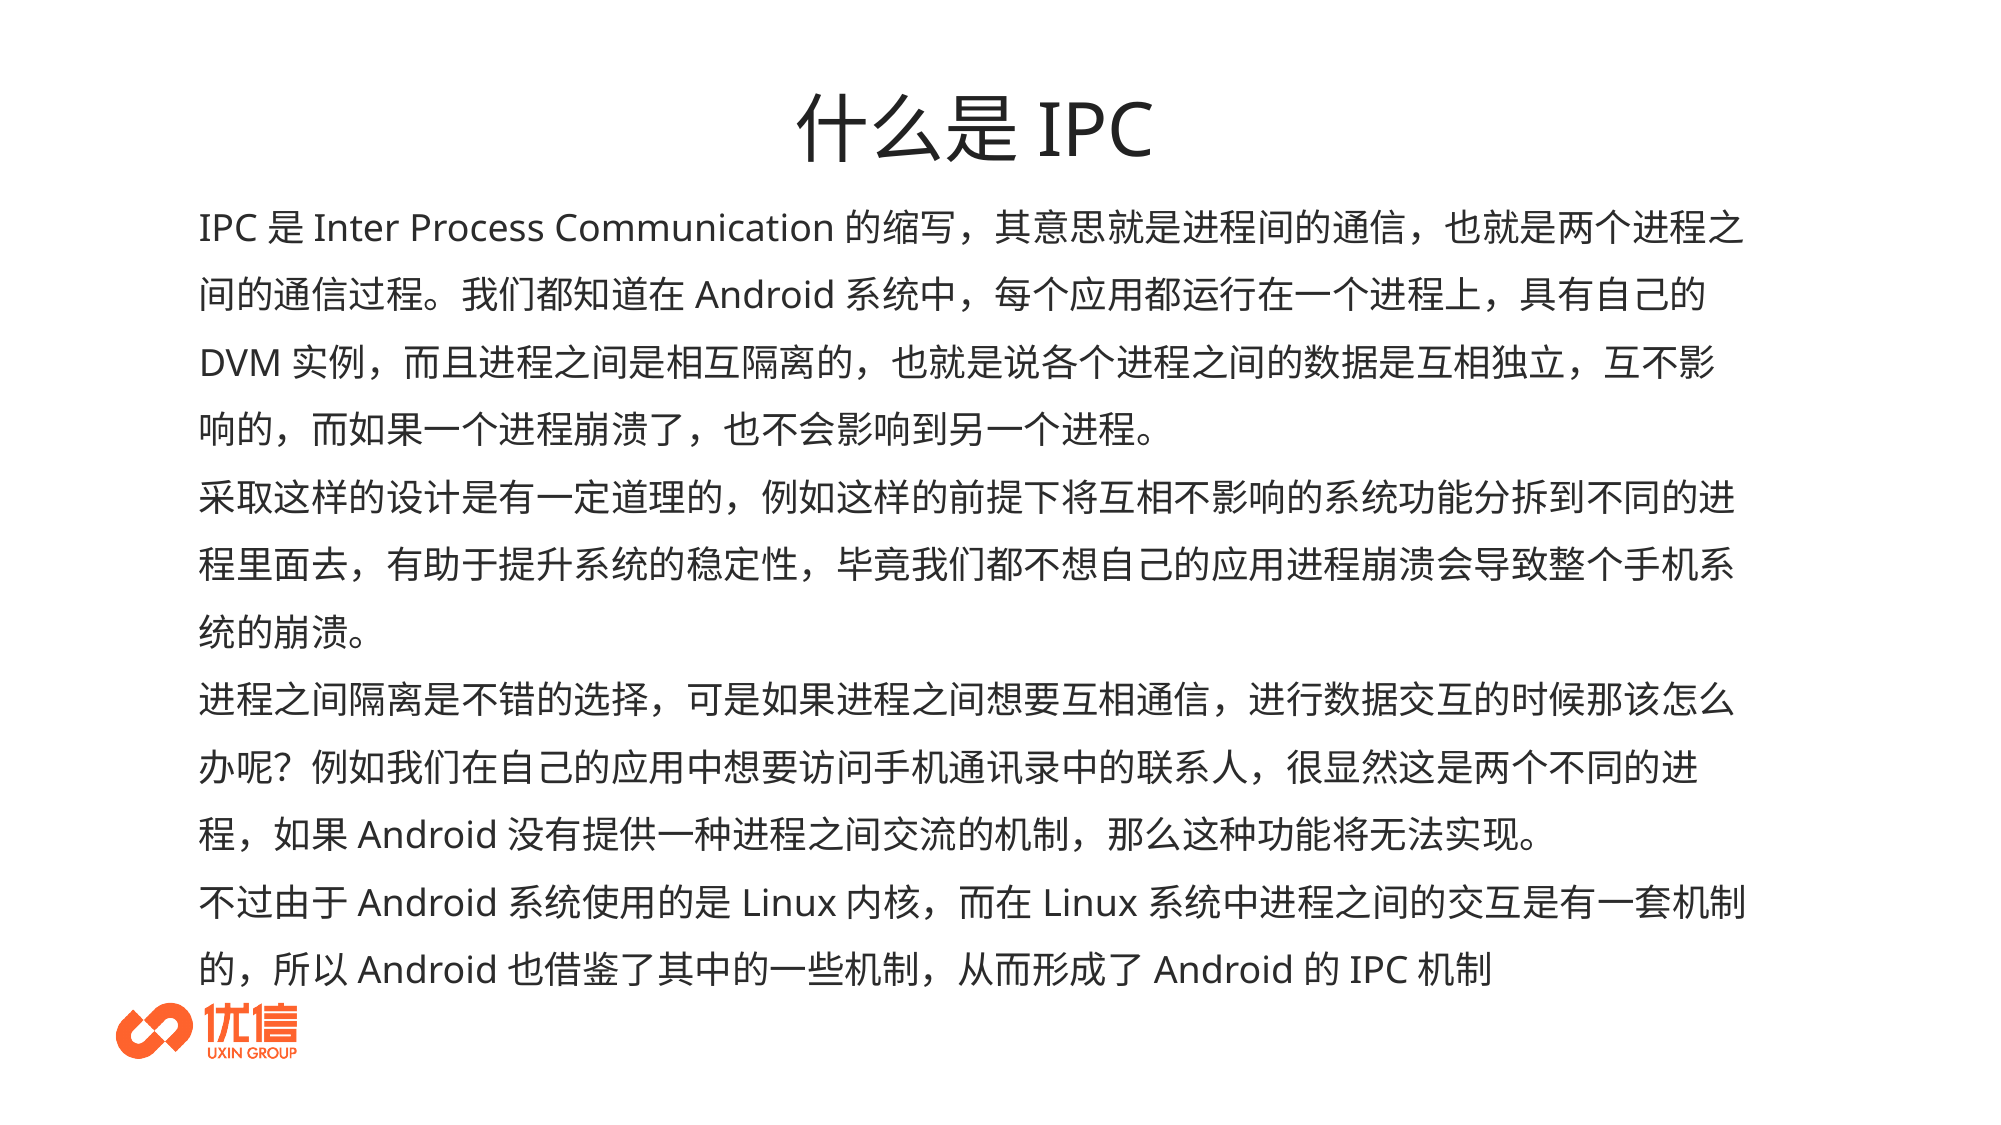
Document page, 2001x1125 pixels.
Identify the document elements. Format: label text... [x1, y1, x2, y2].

picture [90, 971, 322, 1090]
text_box IPC是Inter Process Communication的缩写，其意思就是进程间的通信，也就是两个进程之间的通信过程。我们都知道在Android系统中，每个应用都运行在一个进程上，具有自己的DVM实例，而且进程之间是相互隔离的，也就是说各个进程之间的数据是互相独立，互不影响的，而如果一个进程崩溃了，也不会影响到另一个进程。 采取这样的设计是有一定道理的，例如这样的前提下将互相不影响的系统功能分拆到不同的进程里面去，有助于提升系统的稳定性，毕竟我们都不想自己的应用进程崩溃会导致整个手机系统的崩溃。 进程之间隔离是不错的选择，可是如果进程之间想要互相通信，进行数据交互的时候那该怎么办呢？例如我们在自己的应用中想要访问手机通讯录中的联系人，很显然这是两个不同的进程，如果Android没有提供一种进程之间交流的机制，那么这种功能将无法实现。 不过由于Android系统使用的是Linux内核，而在Linux系统中进程之间的交互是有一套机制的，所以Android也借鉴了其中的一些机制，从而形成了Android的IPC机制 [191, 173, 1759, 999]
text_box 什么是IPC [483, 92, 1467, 173]
